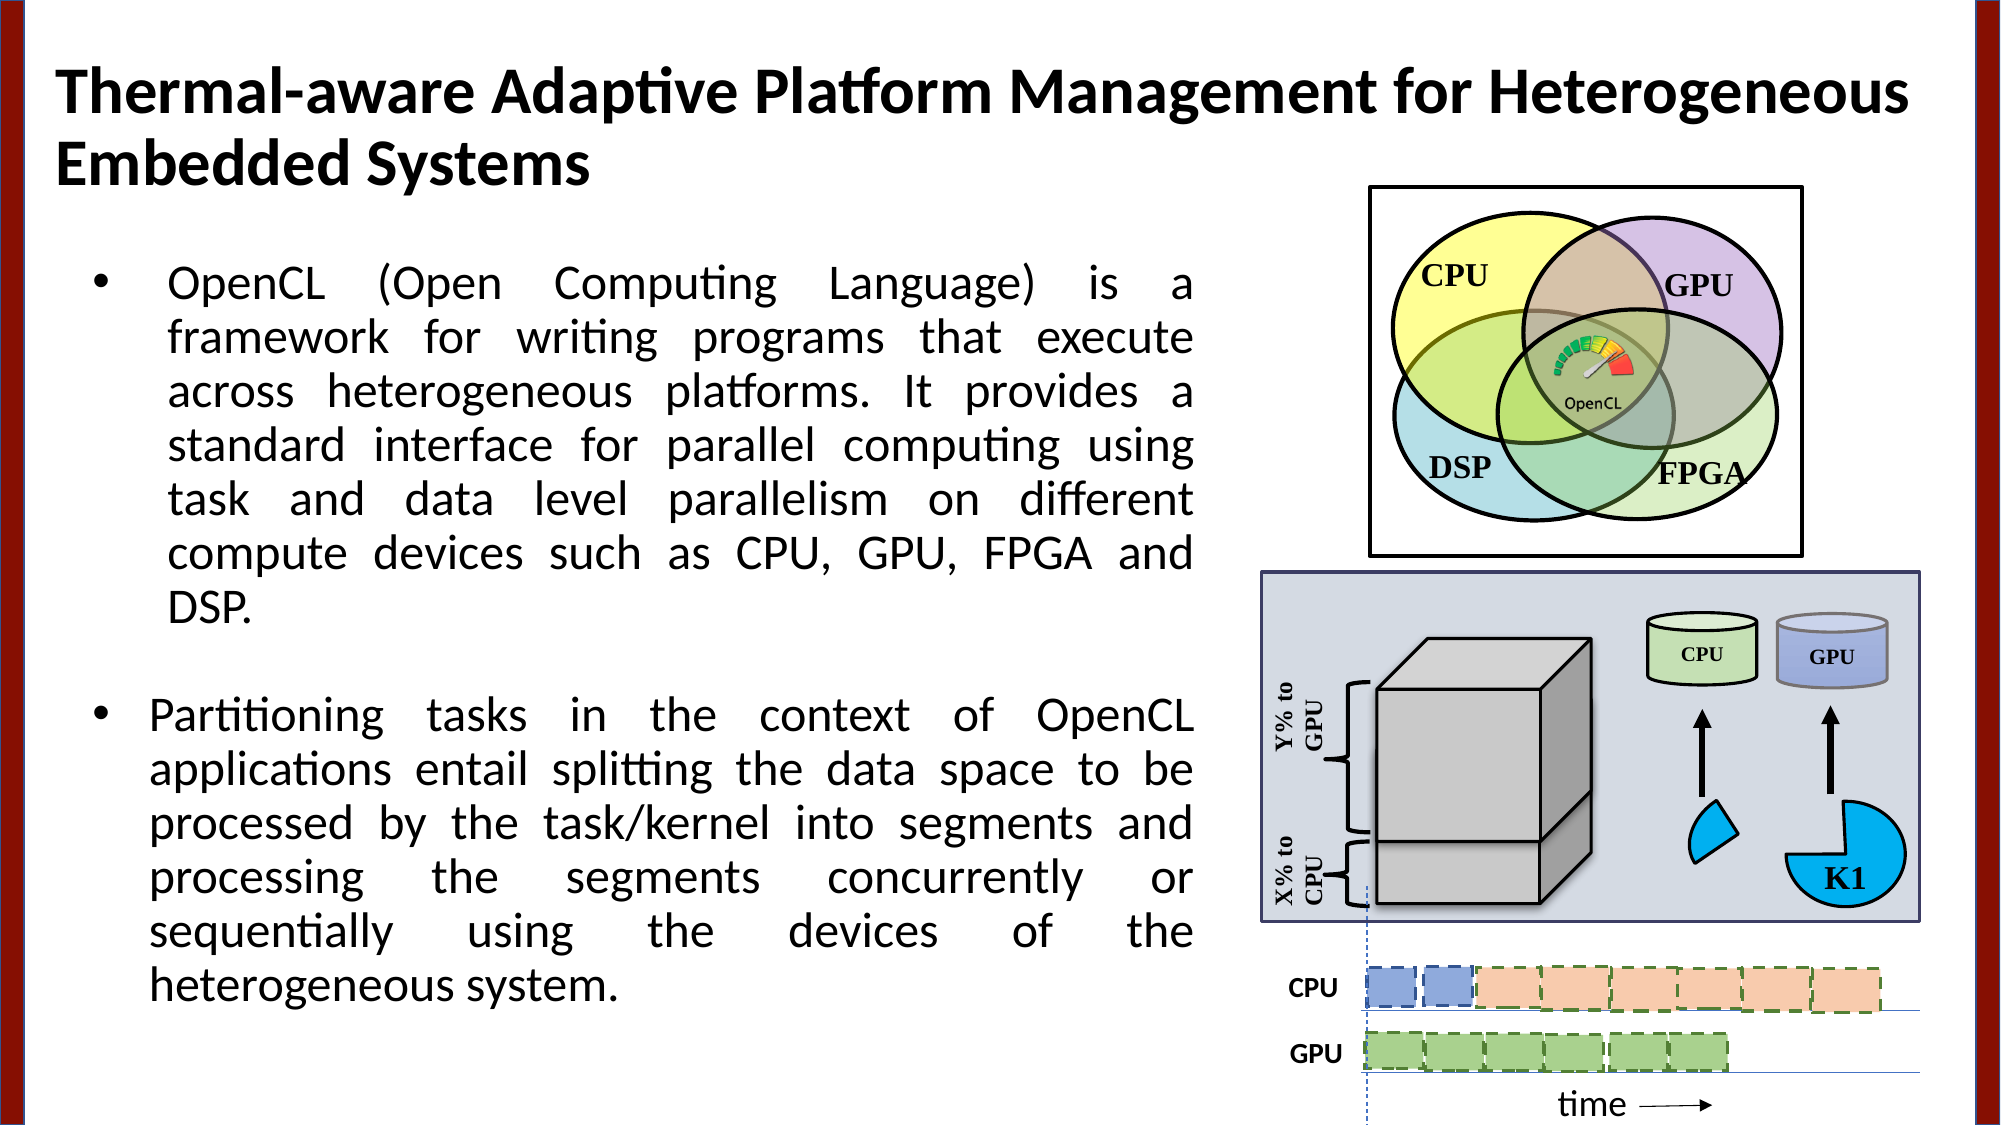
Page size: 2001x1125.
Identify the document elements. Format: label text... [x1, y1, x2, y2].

subtitle OpenCL (Open Computing Language) is a framework for writing programs that execute across heterogeneous platforms. It provides a standard interface for parallel computing using task and data level parallelism on different compute devices such as CPU, GPU, FPGA and DSP. Partitioning tasks in the context of OpenCL applications entail splitting the data space to be processed by the task/kernel into segments and processing the segments concurrently or sequentially using the devices of the heterogeneous system. [92, 321, 1195, 1055]
text_box Thermal-aware Adaptive Platform Management for Heterogeneous Embedded Systems [35, 68, 1964, 220]
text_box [1259, 571, 1920, 922]
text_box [1273, 885, 1920, 1125]
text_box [1368, 187, 2000, 621]
